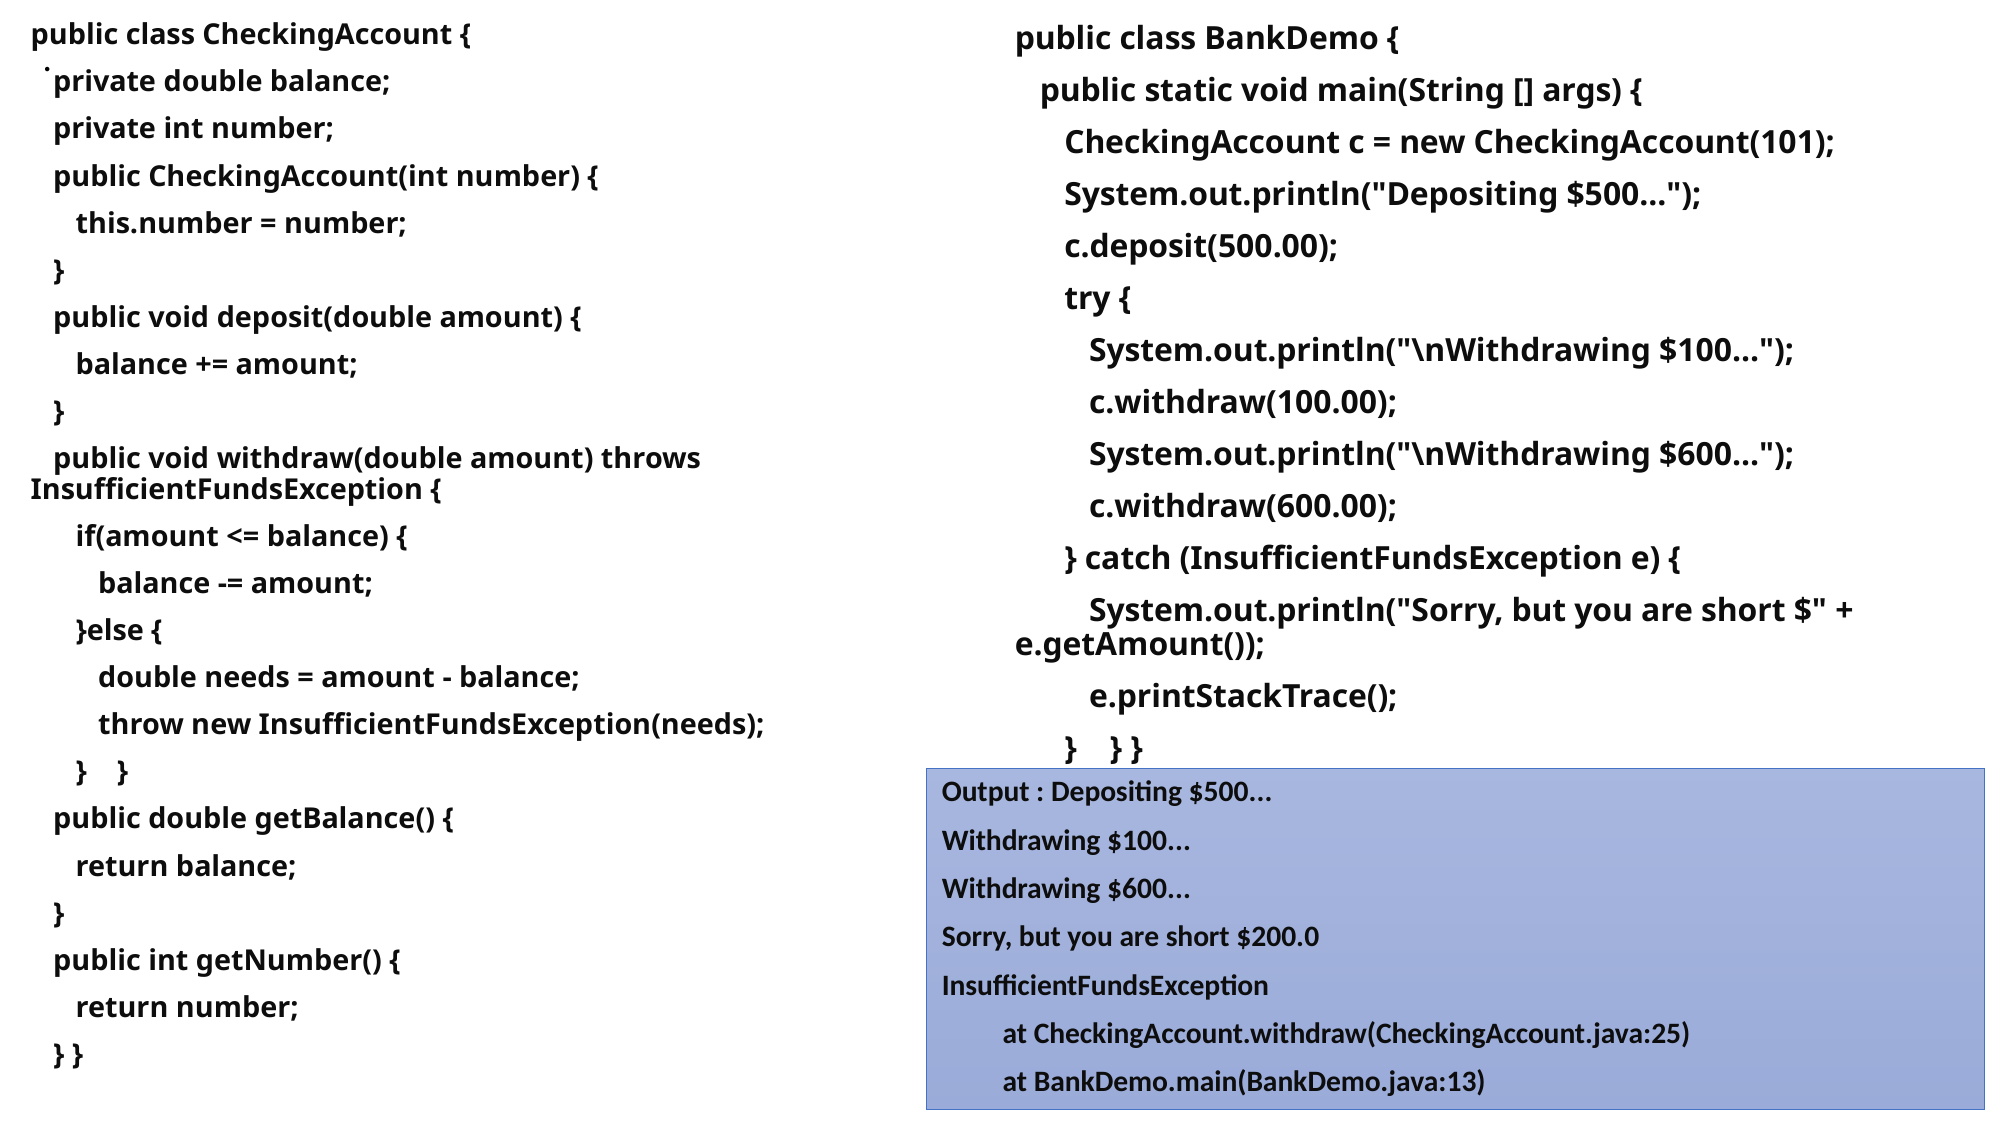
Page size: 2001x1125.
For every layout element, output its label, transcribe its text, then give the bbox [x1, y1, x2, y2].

text_box Output : Depositing $500... Withdrawing $100... Withdrawing $600... Sorry, but you are short $200.0 InsufficientFundsException at CheckingAccount.withdraw(CheckingAccount.java:25) at BankDemo.main(BankDemo.java:13) [926, 768, 1985, 1110]
text_box public class CheckingAccount { private double balance; private int number; public CheckingAccount(int number) { this.number = number; } public void deposit(double amount) { balance += amount; } public void withdraw(double amount) throws InsufficientFundsException { if(amount <= balance) { balance -= amount; }else { double needs = amount - balance; throw new InsufficientFundsException(needs); } } public double getBalance() { return balance; } public int getNumber() { return number; } } [15, 12, 1000, 1093]
text_box public class BankDemo { public static void main(String [] args) { CheckingAccount c = new CheckingAccount(101); System.out.println("Depositing $500..."); c.deposit(500.00); try { System.out.println("\nWithdrawing $100..."); c.withdraw(100.00); System.out.println("\nWithdrawing $600..."); c.withdraw(600.00); } catch (InsufficientFundsException e) { System.out.println("Sorry, but you are short $" + e.getAmount()); e.printStackTrace(); } } } [999, 14, 1980, 768]
